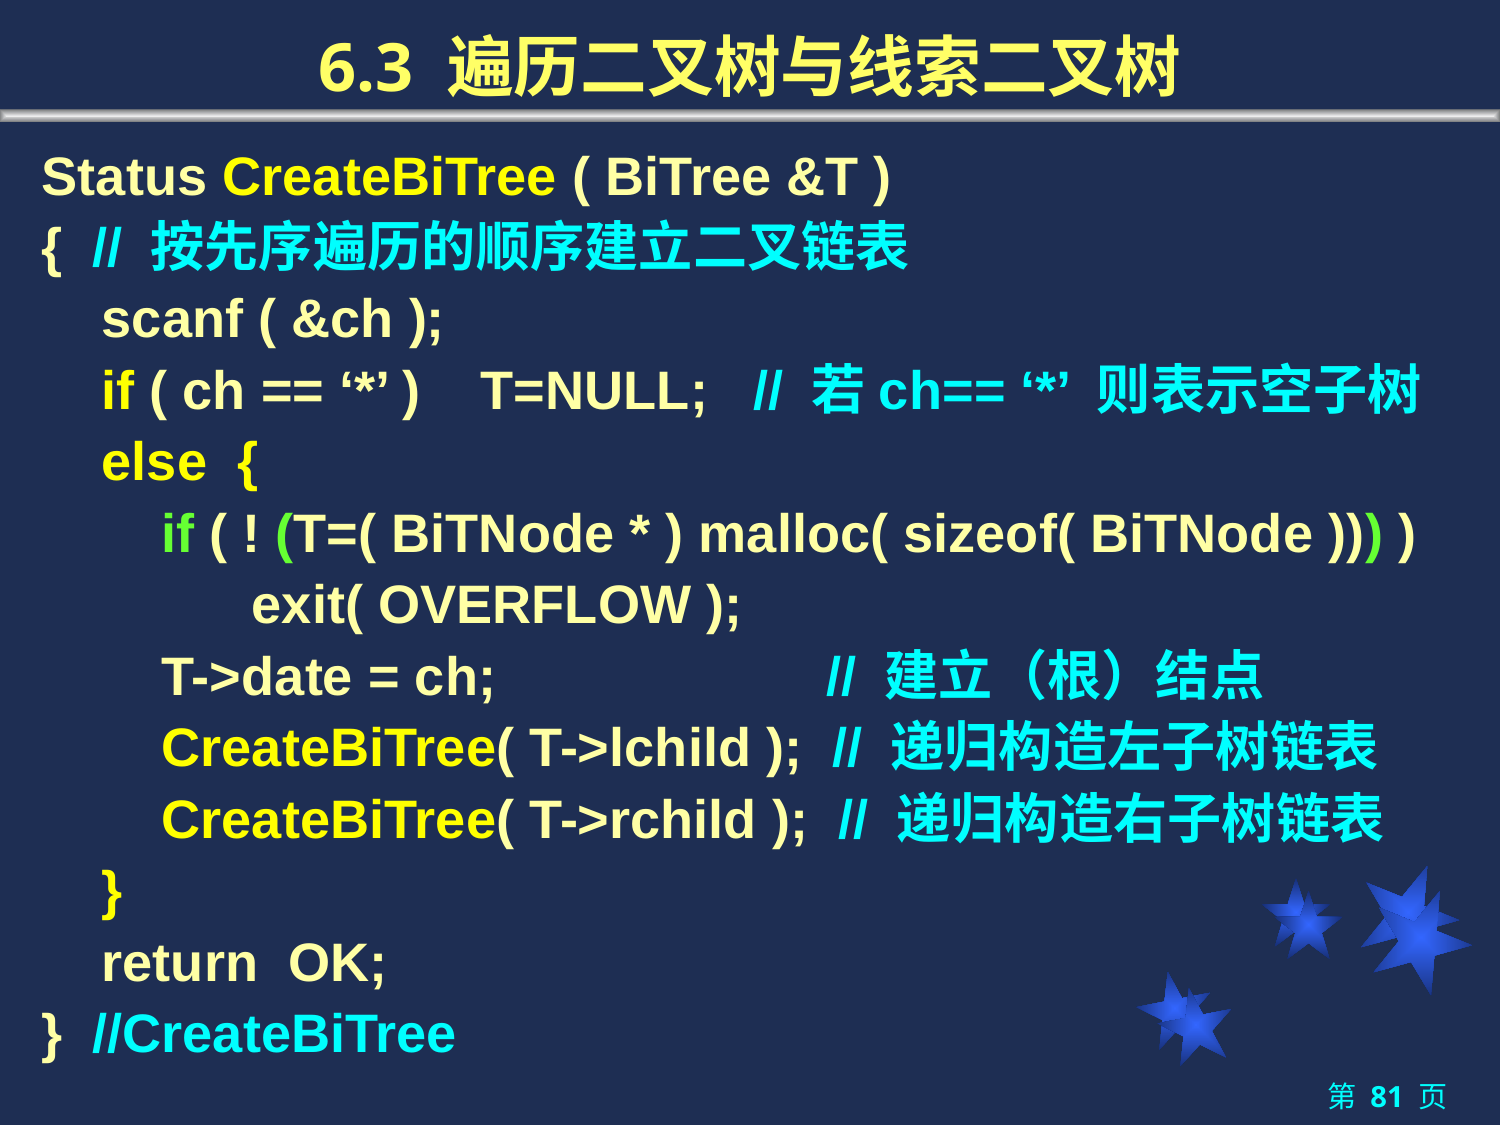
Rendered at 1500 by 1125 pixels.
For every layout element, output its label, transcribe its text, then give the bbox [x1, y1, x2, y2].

slide_number 第 81 页 [1067, 1080, 1463, 1125]
list Status CreateBiTree ( BiTree &T ) { // 按先序遍历的顺序建立二叉链表 scanf ( &ch ); if ( ch == ‘*’ ) T=NULL; // 若ch== ‘*’ 则表示空子树 else { if ( ! (T=( BiTNode * ) malloc( sizeof( BiTNode ))) ) exit( OVERFLOW ); T->date = ch; // 建立（根）结点 CreateBiTree( T->lchild ); // 递归构造左子树链表 CreateBiTree( T->rchild ); // 递归构造右子树链表 } return OK; } //CreateBiTree [26, 126, 1471, 1080]
title 6.3 遍历二叉树与线索二叉树 [0, 0, 1500, 113]
